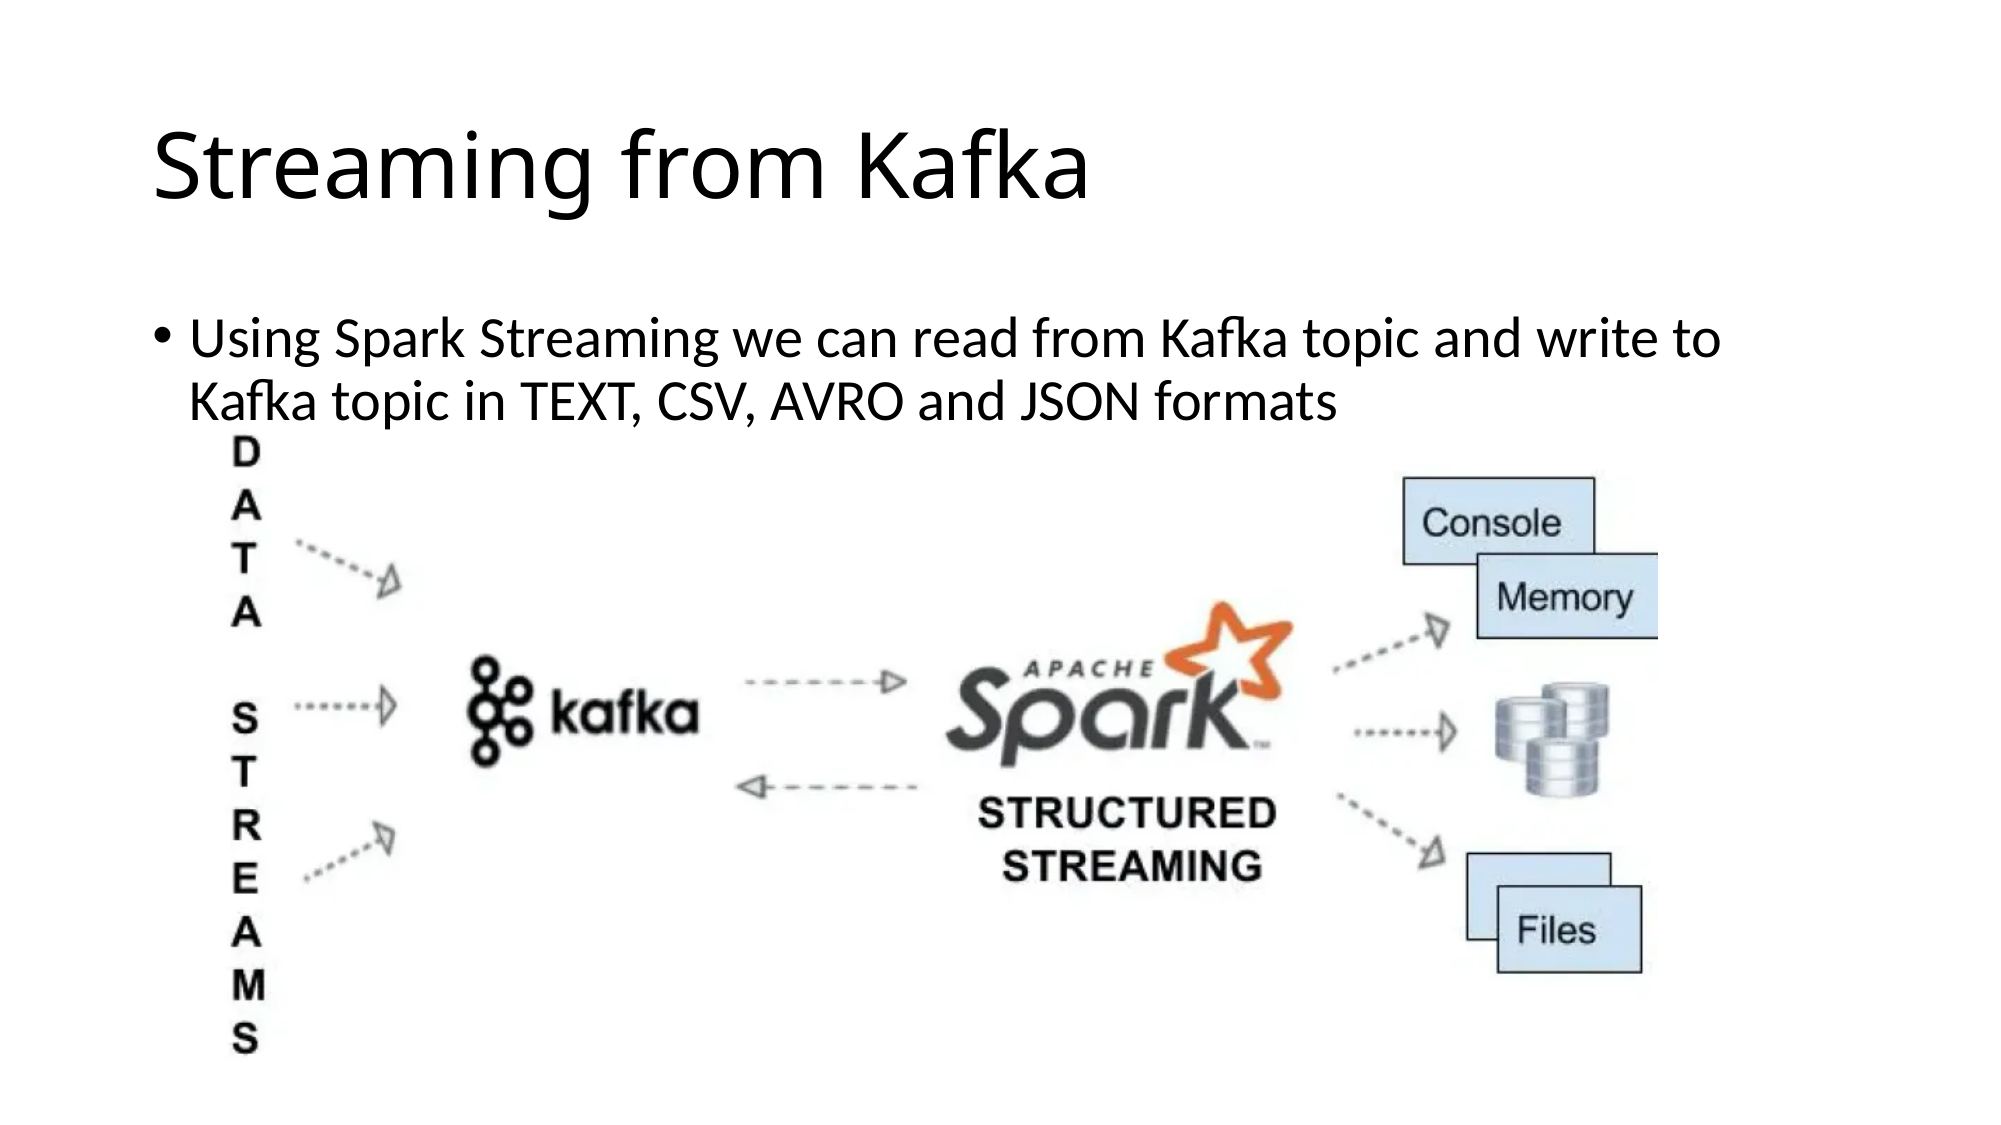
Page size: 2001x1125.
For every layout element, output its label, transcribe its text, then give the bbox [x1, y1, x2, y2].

list Using Spark Streaming we can read from Kafka topic and write to Kafka topic in TEXT, CSV, AVRO and JSON formats [137, 299, 1863, 1014]
picture [221, 430, 1658, 1068]
title Streaming from Kafka [137, 59, 1863, 278]
